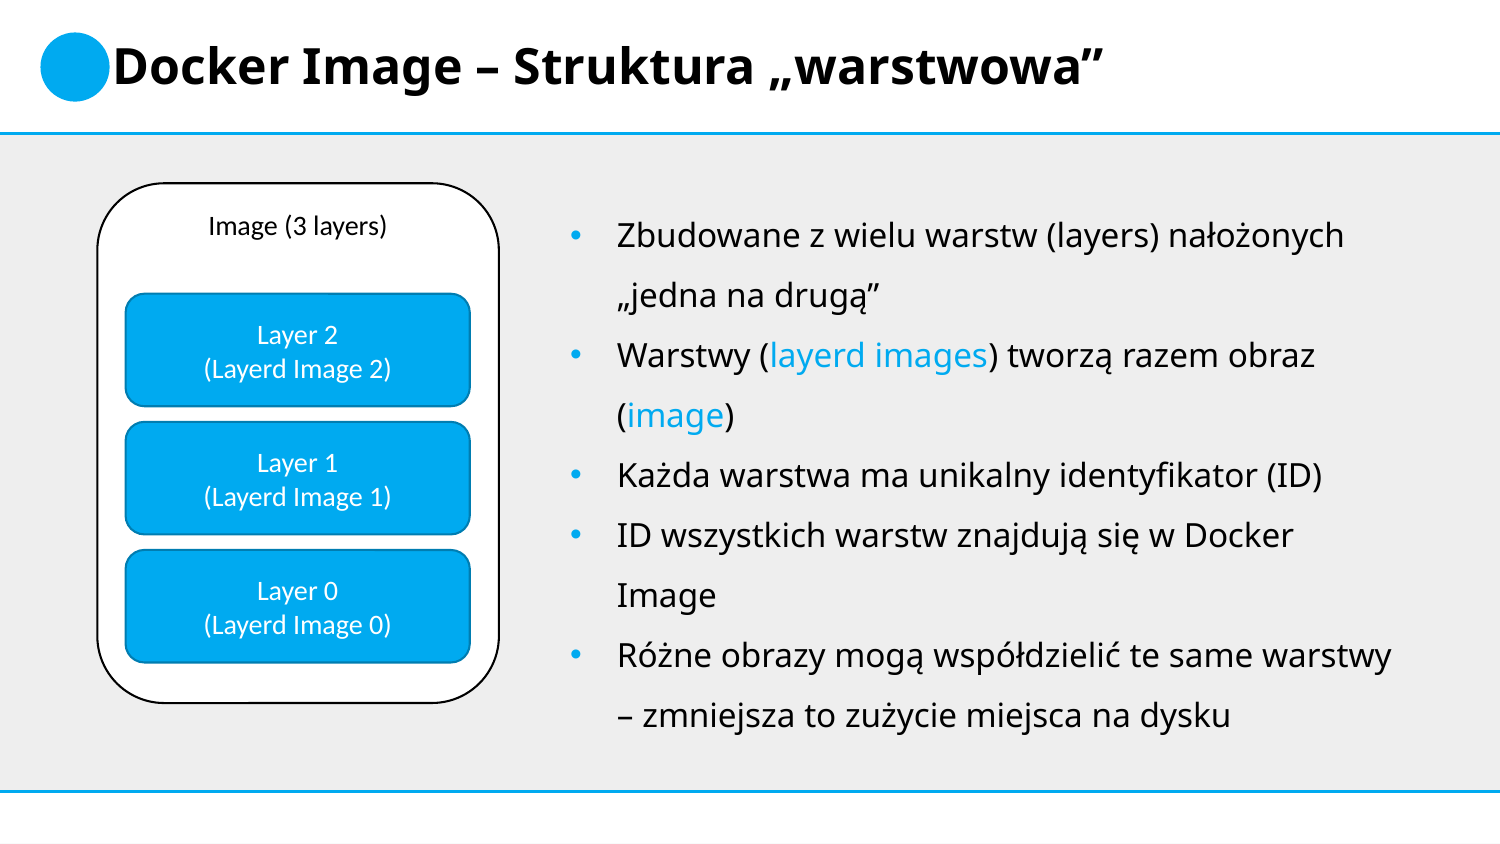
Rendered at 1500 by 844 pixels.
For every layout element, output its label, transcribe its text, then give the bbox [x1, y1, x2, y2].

text_box Layer 1 (Layerd Image 1) [124, 420, 471, 536]
text_box Image (3 layers) [96, 182, 500, 705]
text_box Layer 2 (Layerd Image 2) [124, 292, 471, 408]
text_box Docker Image – Struktura „warstwowa” [98, 26, 1120, 102]
text_box Layer 0 (Layerd Image 0) [124, 548, 471, 664]
text_box Zbudowane z wielu warstw (layers) nałożonych „jedna na drugą” Warstwy (layerd images) tworzą razem obraz (image) Każda warstwa ma unikalny identyfikator (ID) ID wszystkich warstw znajdują się w Docker Image Różne obrazy mogą współdzielić te same warstwy – zmniejsza to zużycie miejsca na dysku [555, 187, 1412, 801]
